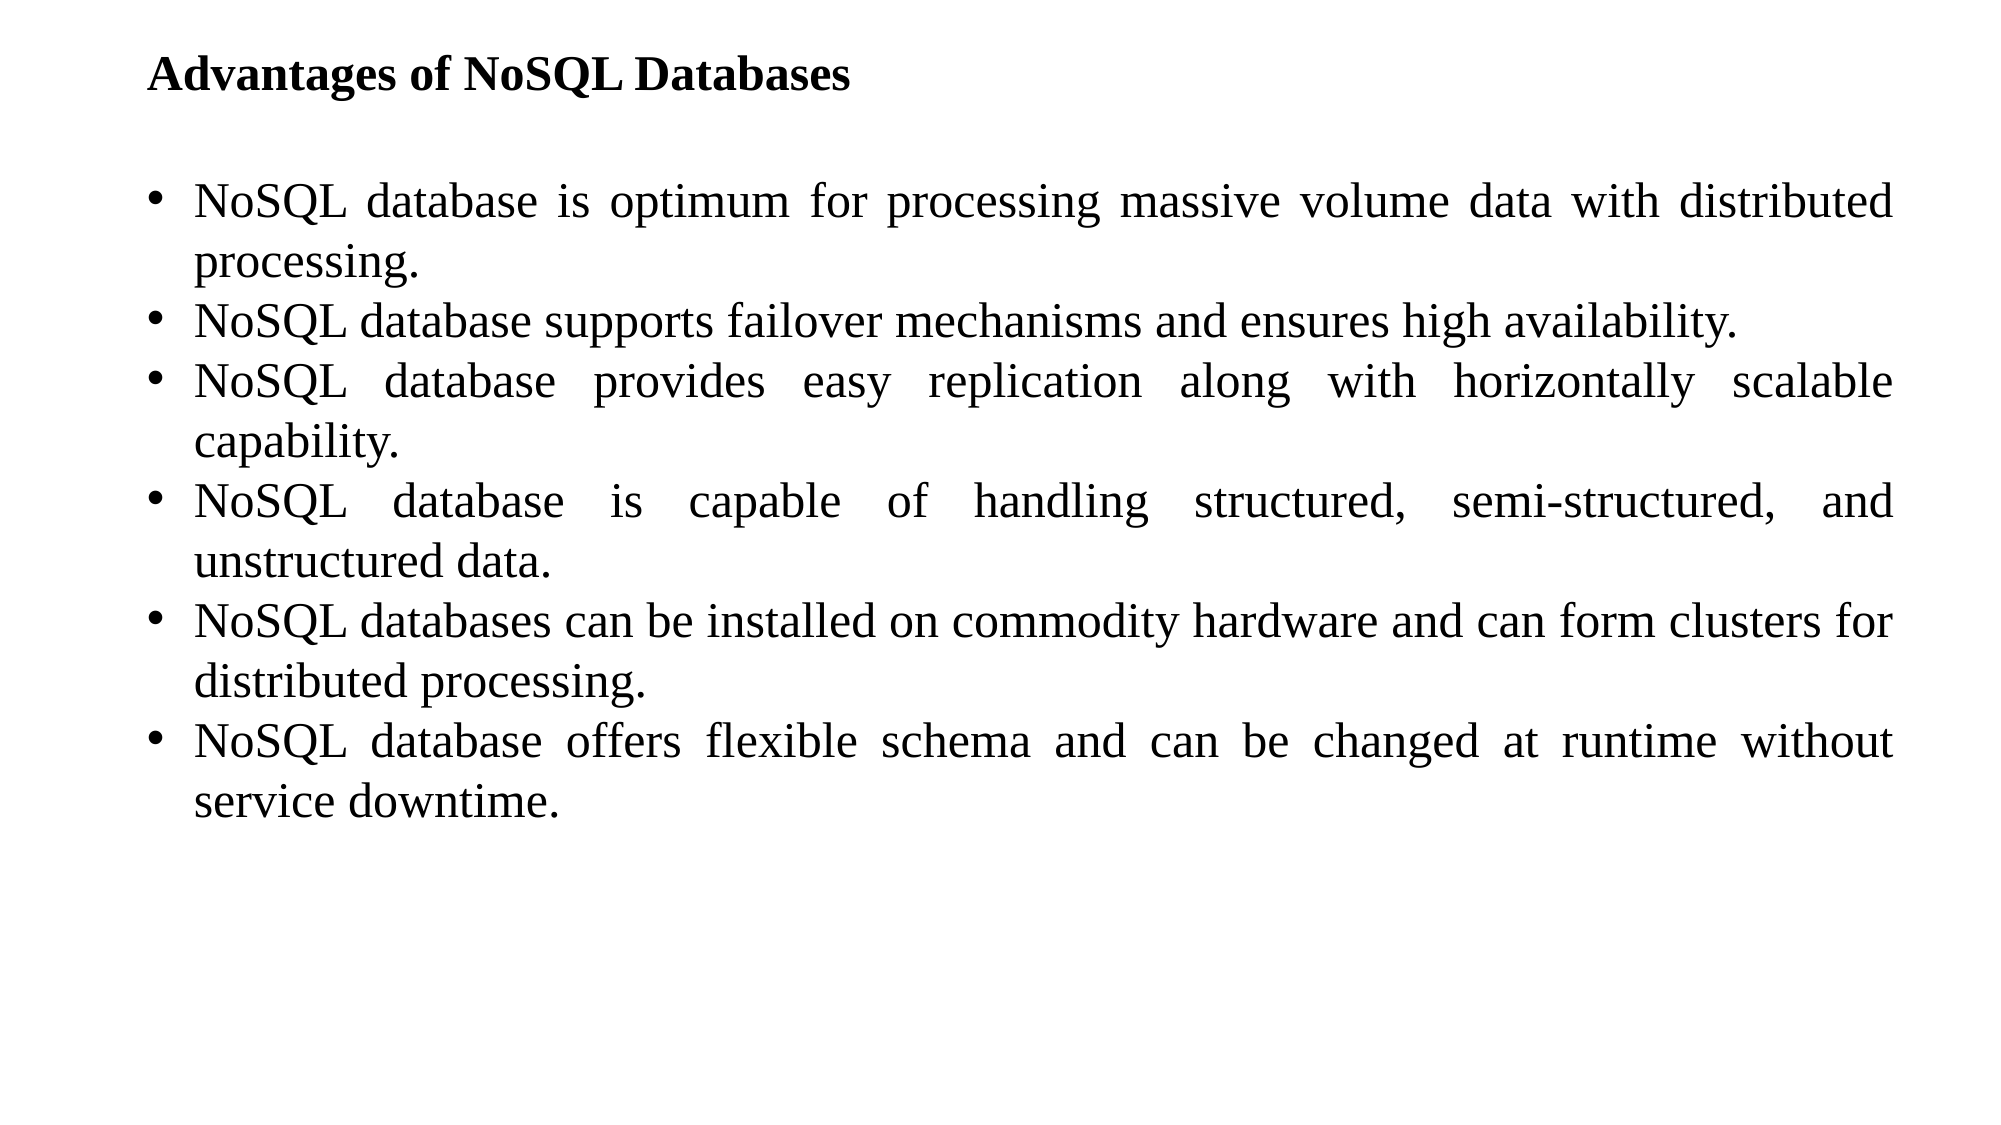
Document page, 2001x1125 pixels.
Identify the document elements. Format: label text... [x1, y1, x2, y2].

text_box NoSQL database is optimum for processing massive volume data with distributed processing. NoSQL database supports failover mechanisms and ensures high availability. NoSQL database provides easy replication along with horizontally scalable capability. NoSQL database is capable of handling structured, semi-structured, and unstructured data. NoSQL databases can be installed on commodity hardware and can form clusters for distributed processing. NoSQL database offers flexible schema and can be changed at runtime without service downtime. [132, 159, 1910, 835]
text_box Advantages of NoSQL Databases [132, 32, 1132, 108]
